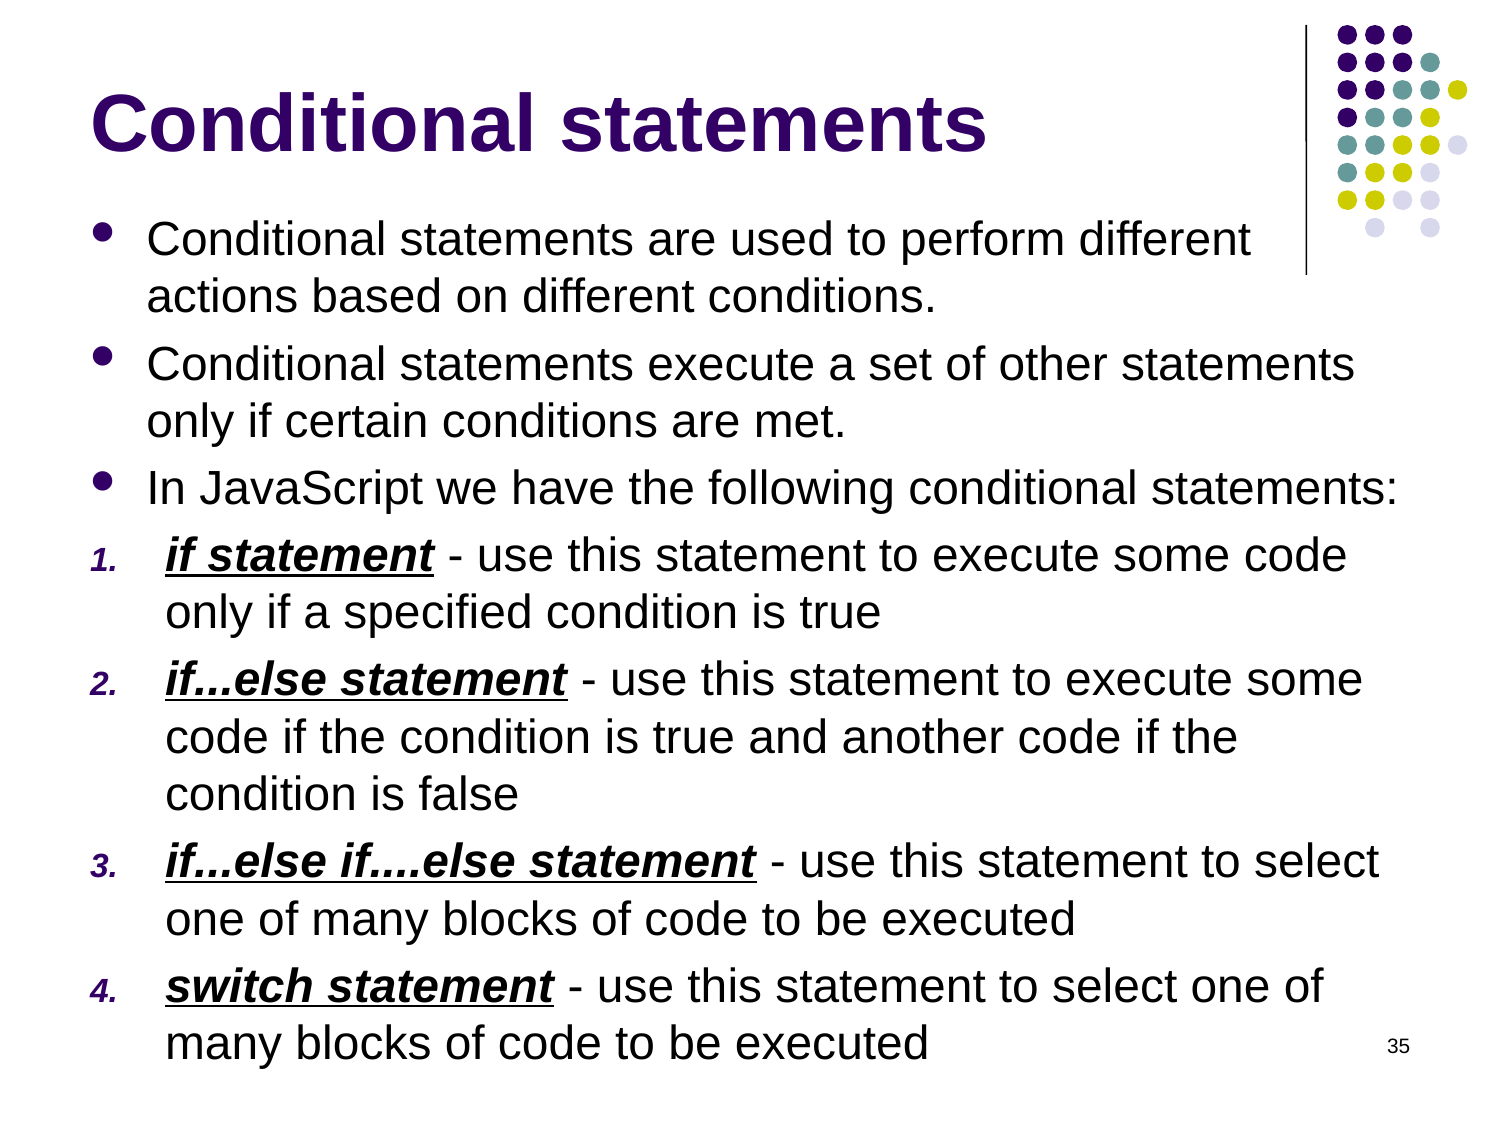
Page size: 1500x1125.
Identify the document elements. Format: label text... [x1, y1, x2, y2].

title Conditional statements [74, 19, 1313, 176]
list Conditional statements are used to perform different actions based on different conditions. Conditional statements execute a set of other statements only if certain conditions are met. In JavaScript we have the following conditional statements: if statement - use this statement to execute some code only if a specified condition is true if...else statement - use this statement to execute some code if the condition is true and another code if the condition is false if...else if....else statement - use this statement to select one of many blocks of code to be executed switch statement - use this statement to select one of many blocks of code to be executed [74, 199, 1426, 1006]
slide_number 35 [1074, 1024, 1426, 1101]
